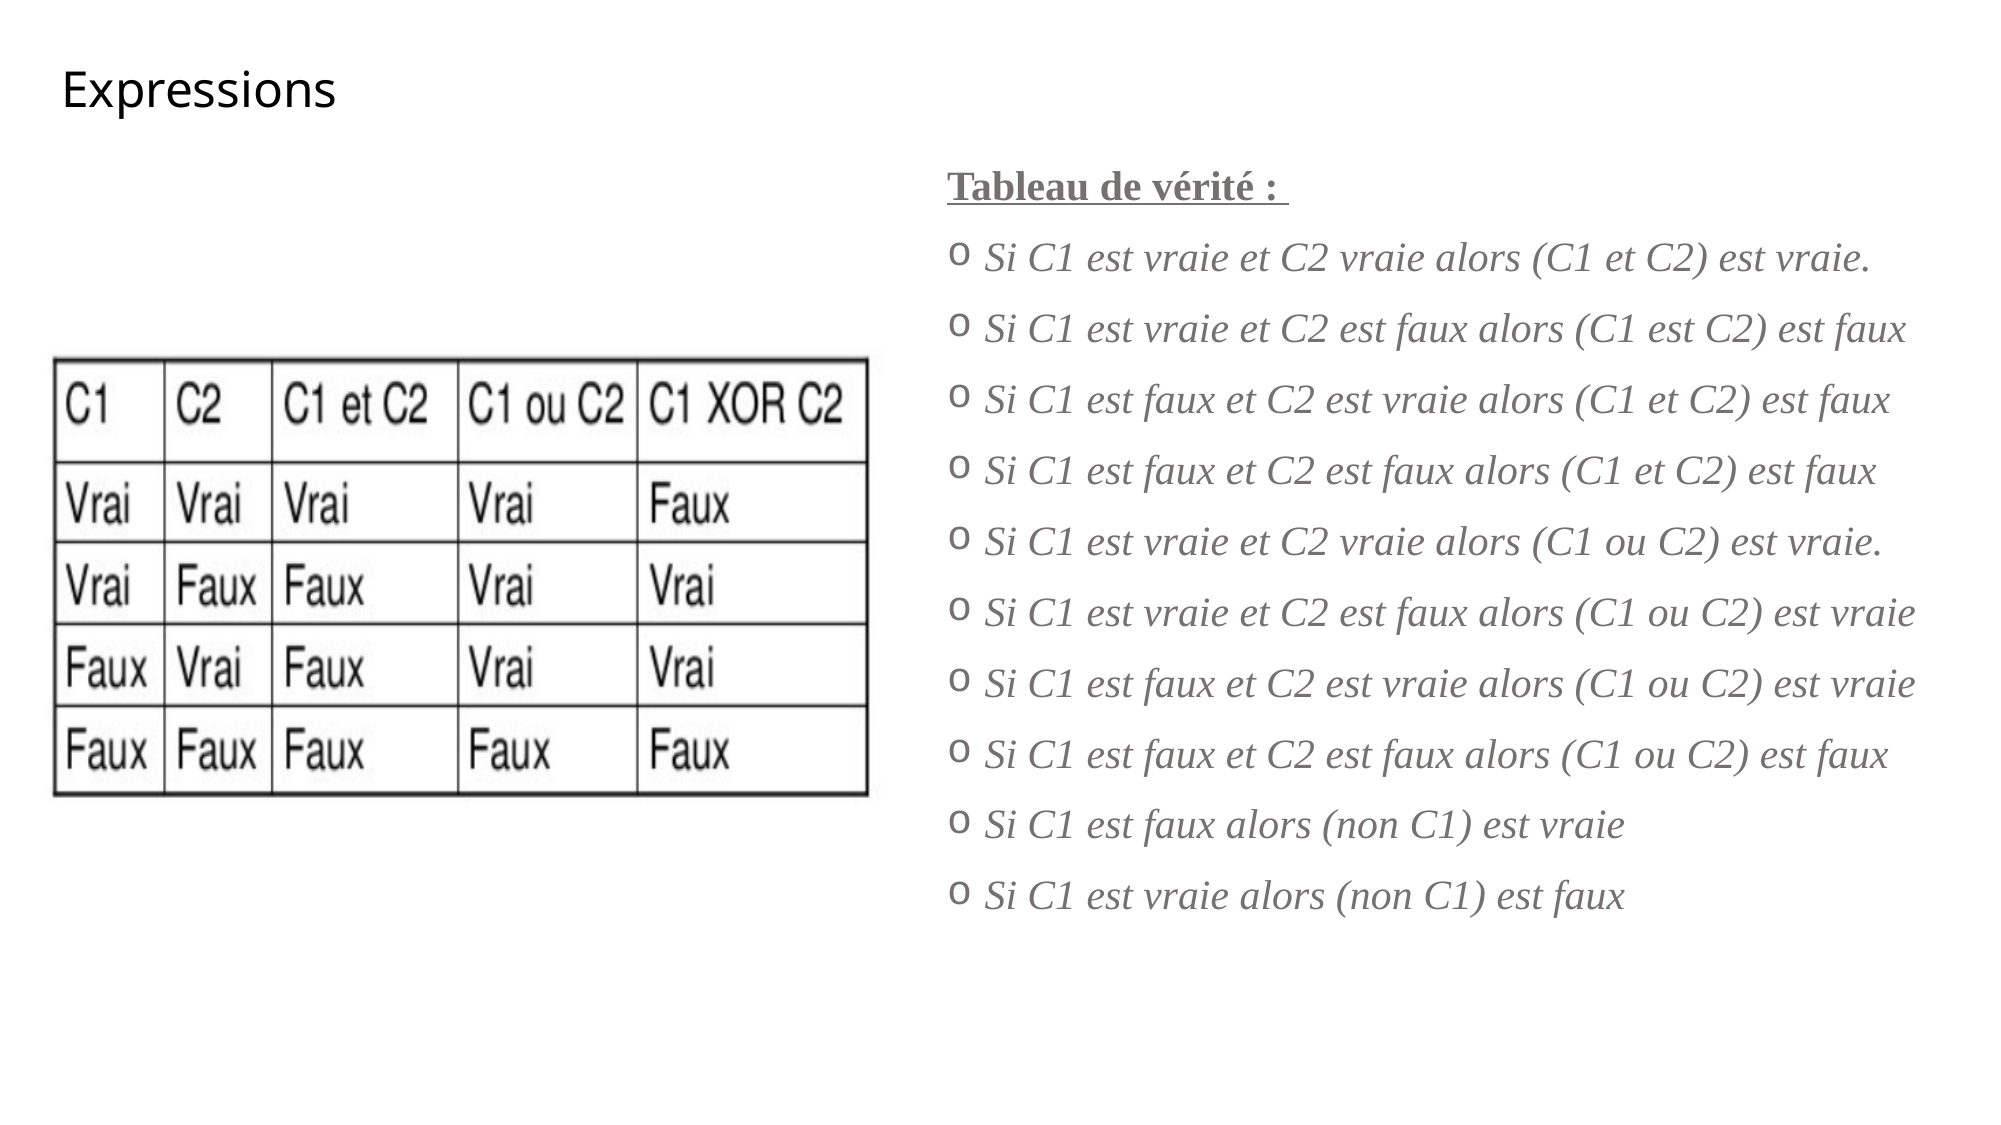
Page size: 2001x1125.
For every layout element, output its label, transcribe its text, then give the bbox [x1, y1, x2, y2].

title Expressions [46, 57, 882, 127]
picture [46, 349, 882, 804]
text_box Tableau de vérité : Si C1 est vraie et C2 vraie alors (C1 et C2) est vraie. Si C1 est vraie et C2 est faux alors (C1 est C2) est faux Si C1 est faux et C2 est vraie alors (C1 et C2) est faux Si C1 est faux et C2 est faux alors (C1 et C2) est faux Si C1 est vraie et C2 vraie alors (C1 ou C2) est vraie. Si C1 est vraie et C2 est faux alors (C1 ou C2) est vraie Si C1 est faux et C2 est vraie alors (C1 ou C2) est vraie Si C1 est faux et C2 est faux alors (C1 ou C2) est faux Si C1 est faux alors (non C1) est vraie Si C1 est vraie alors (non C1) est faux [932, 151, 1960, 962]
